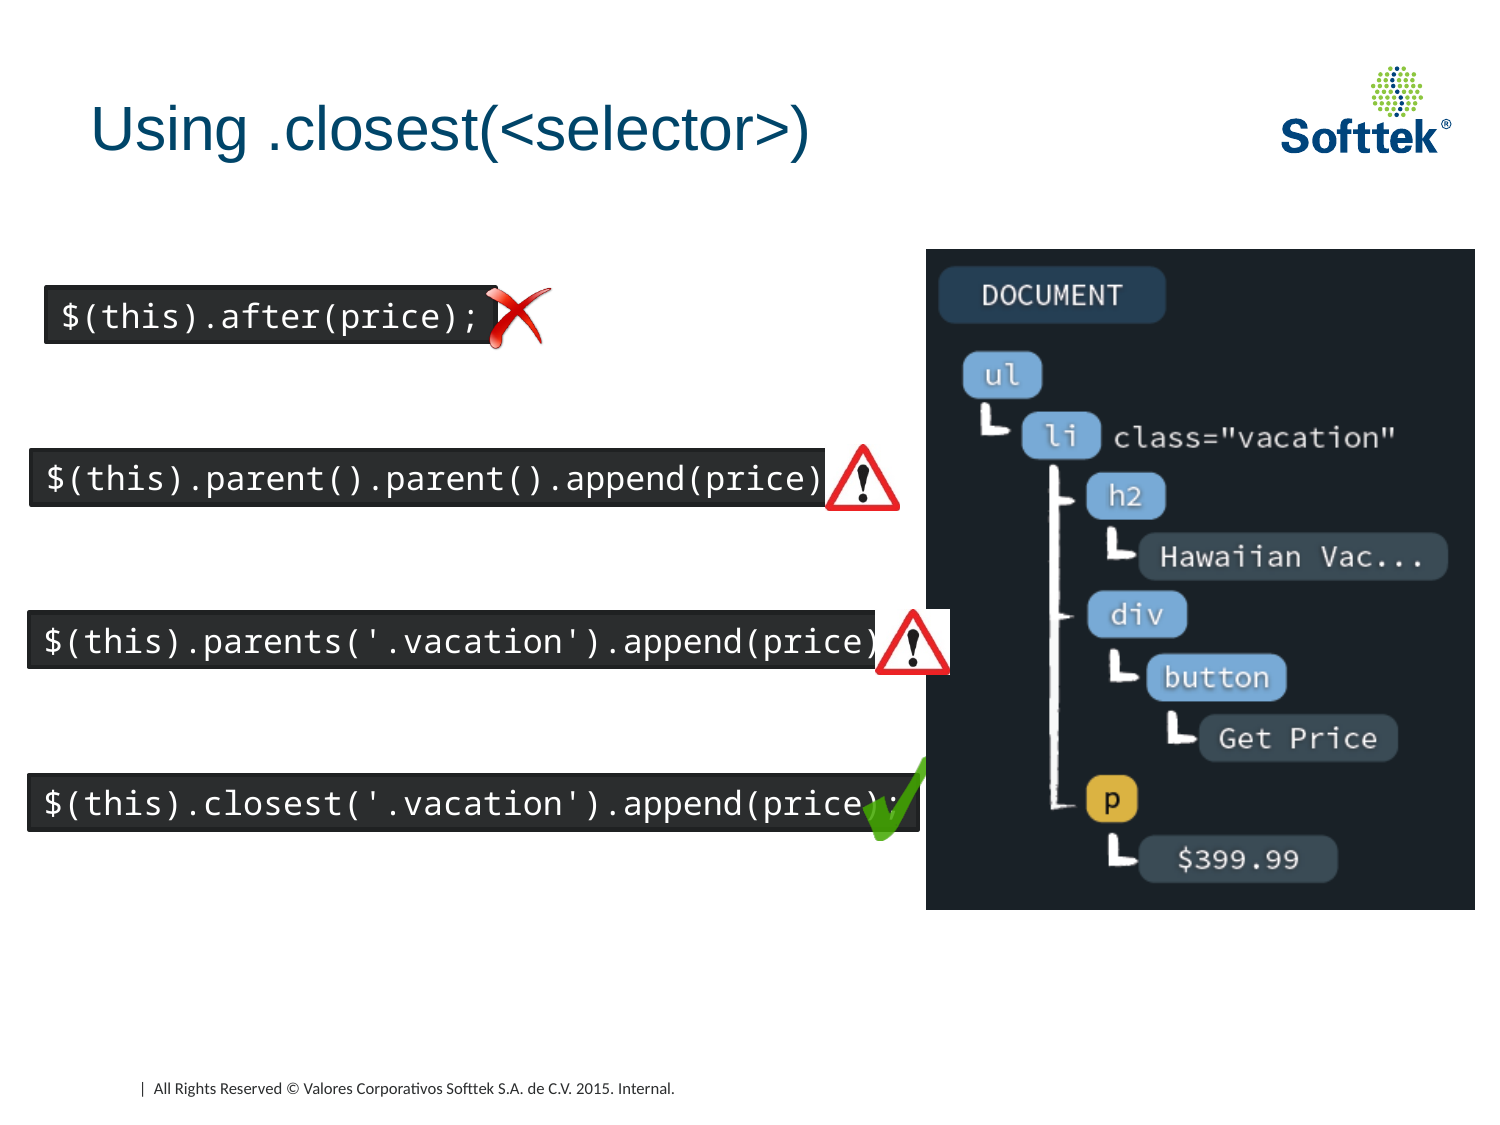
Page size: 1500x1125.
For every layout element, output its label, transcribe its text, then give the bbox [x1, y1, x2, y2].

title Using .closest(<selector>) [74, 31, 1256, 172]
text_box $(this).parents('.vacation').append(price); [27, 610, 871, 669]
picture [479, 279, 555, 355]
picture [825, 444, 901, 511]
picture [862, 249, 1476, 910]
text_box $(this).closest('.vacation').append(price); [27, 773, 857, 832]
text_box $(this).after(price); [44, 285, 473, 344]
text_box $(this).parent().parent().append(price); [29, 448, 821, 507]
